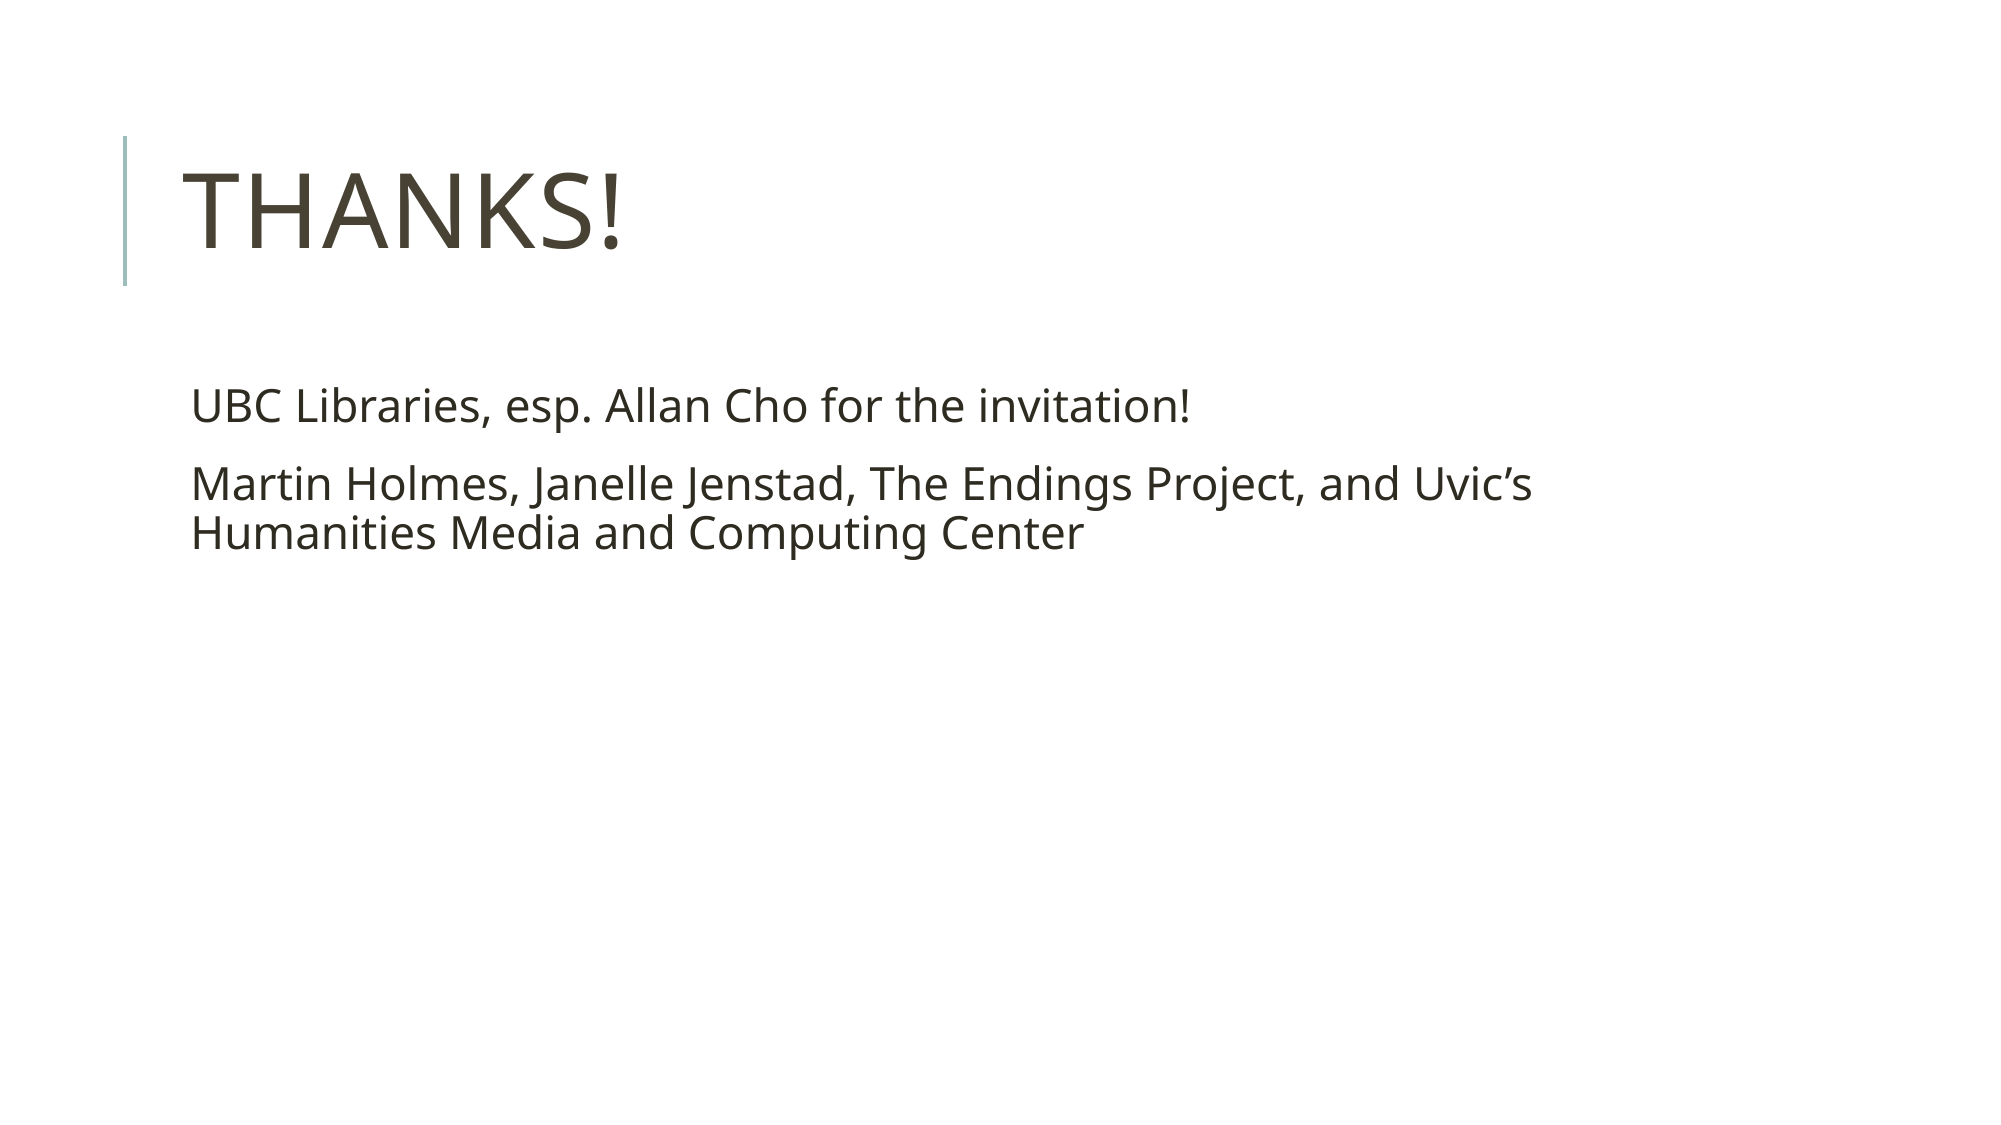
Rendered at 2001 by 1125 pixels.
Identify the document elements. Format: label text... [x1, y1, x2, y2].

list UBC Libraries, esp. Allan Cho for the invitation! Martin Holmes, Janelle Jenstad, The Endings Project, and Uvic’s Humanities Media and Computing Center [168, 375, 1763, 1035]
title Thanks! [168, 96, 1763, 342]
